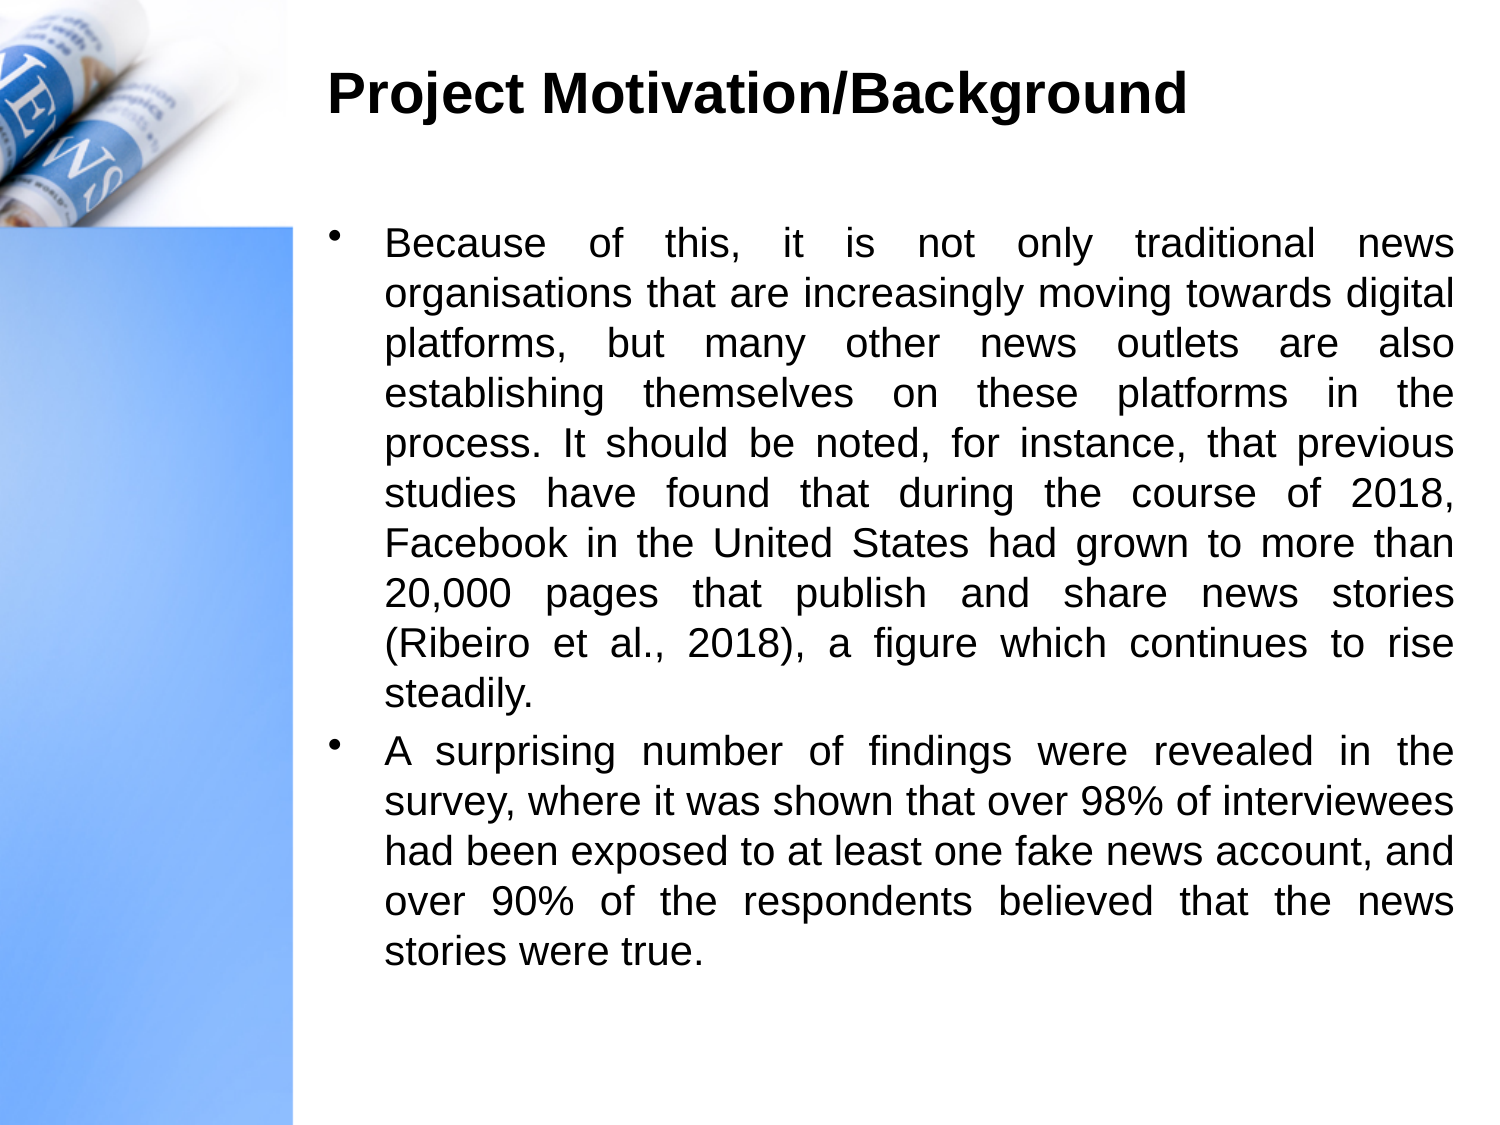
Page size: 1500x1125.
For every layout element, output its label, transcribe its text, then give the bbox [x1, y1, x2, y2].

picture [0, 0, 1500, 1125]
title Project Motivation/Background [312, 30, 1471, 150]
list Because of this, it is not only traditional news organisations that are increasingly moving towards digital platforms, but many other news outlets are also establishing themselves on these platforms in the process. It should be noted, for instance, that previous studies have found that during the course of 2018, Facebook in the United States had grown to more than 20,000 pages that publish and share news stories (Ribeiro et al., 2018), a figure which continues to rise steadily. A surprising number of findings were revealed in the survey, where it was shown that over 98% of interviewees had been exposed to at least one fake news account, and over 90% of the respondents believed that the news stories were true. [312, 207, 1471, 1036]
